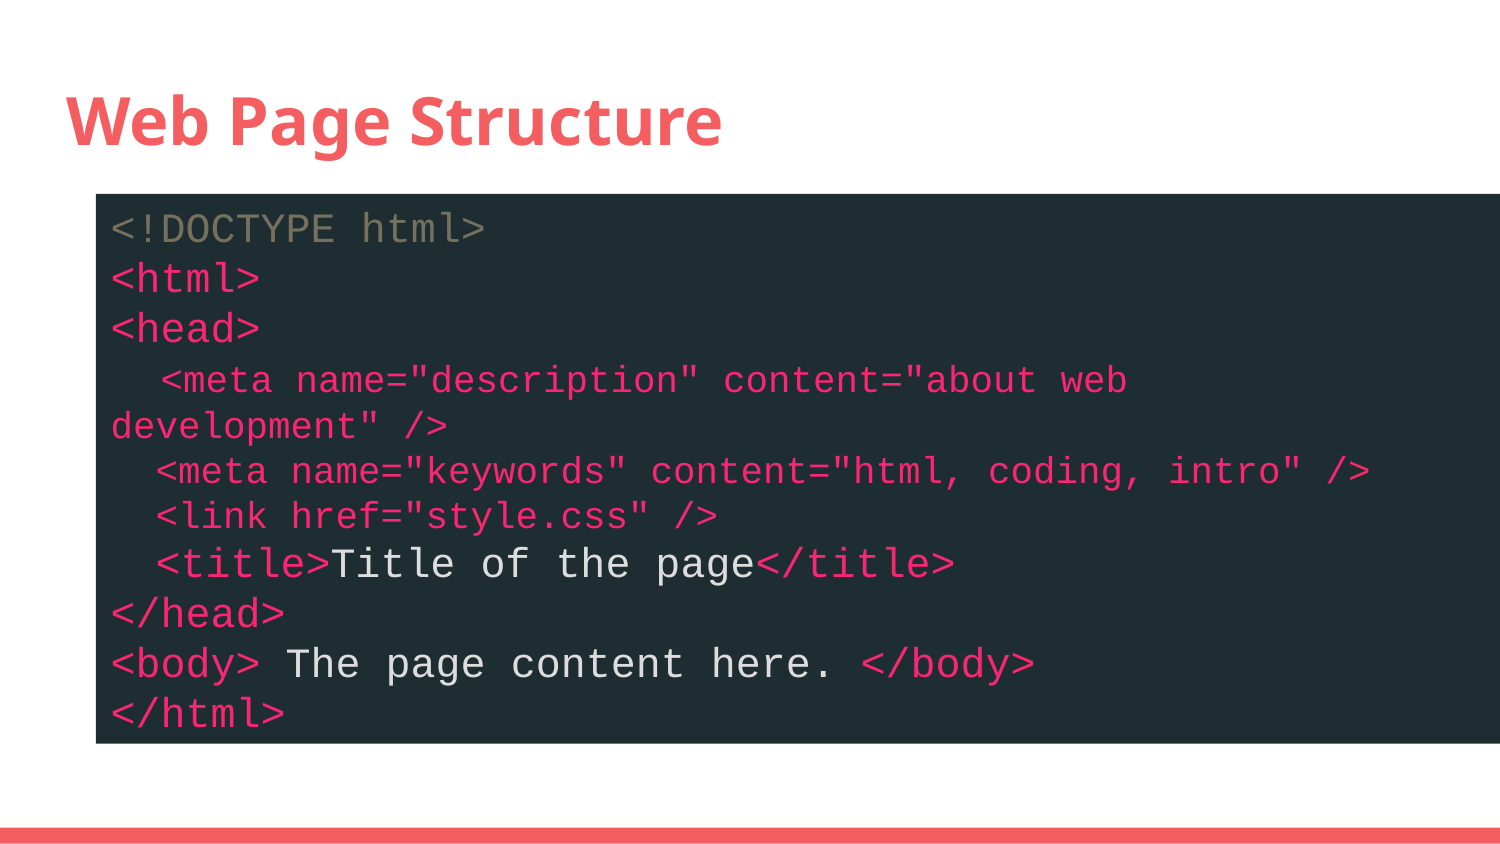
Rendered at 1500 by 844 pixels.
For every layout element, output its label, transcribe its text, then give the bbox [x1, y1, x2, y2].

text_box <!DOCTYPE html> <html> <head> <meta name="description" content="about web development" /> <meta name="keywords" content="html, coding, intro" /> <link href="style.css" /> <title>Title of the page</title> </head> <body> The page content here. </body> </html> [95, 193, 1500, 744]
title Web Page Structure [51, 64, 979, 167]
